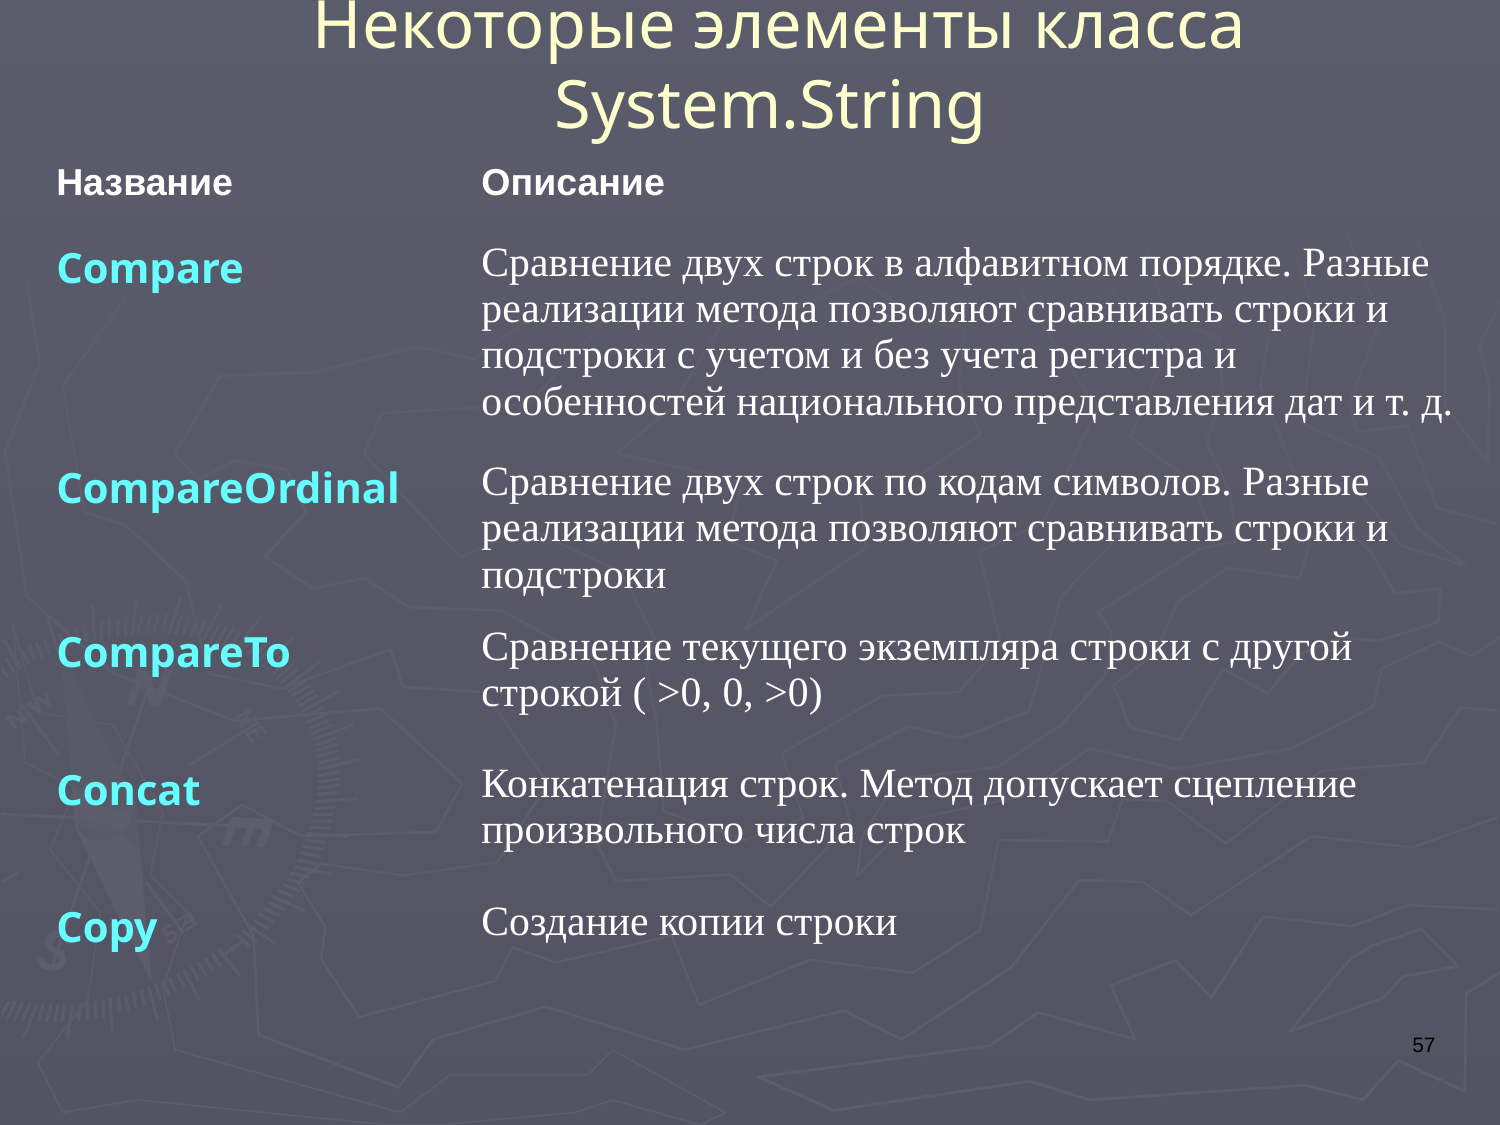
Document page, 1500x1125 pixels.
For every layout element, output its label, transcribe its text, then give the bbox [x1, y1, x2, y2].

table_cell Конкатенация строк. Метод допускает сцепление произвольного числа строк [466, 753, 1471, 890]
table_cell Сравнение двух строк в алфавитном порядке. Разные реализации метода позволяют сравнивать строки и подстроки с учетом и без учета регистра и особенностей национального представления дат и т. д. [466, 232, 1471, 451]
table_cell CompareTo [41, 616, 466, 753]
title Некоторые элементы класса System.String [76, 19, 1483, 105]
table_cell Concat [41, 753, 466, 890]
table_cell Сравнение текущего экземпляра строки с другой строкой ( >0, 0, >0) [466, 616, 1471, 753]
table_cell Создание копии строки [466, 890, 1471, 1028]
text_box 57 [1074, 1028, 1451, 1103]
table_header Название [41, 154, 466, 232]
table_header Описание [466, 154, 1471, 232]
table_cell Сравнение двух строк по кодам символов. Разные реализации метода позволяют сравнивать строки и подстроки [466, 451, 1471, 616]
table_cell Compare [41, 232, 466, 451]
table_cell Copy [41, 890, 466, 1028]
table_cell CompareOrdinal [41, 451, 466, 616]
